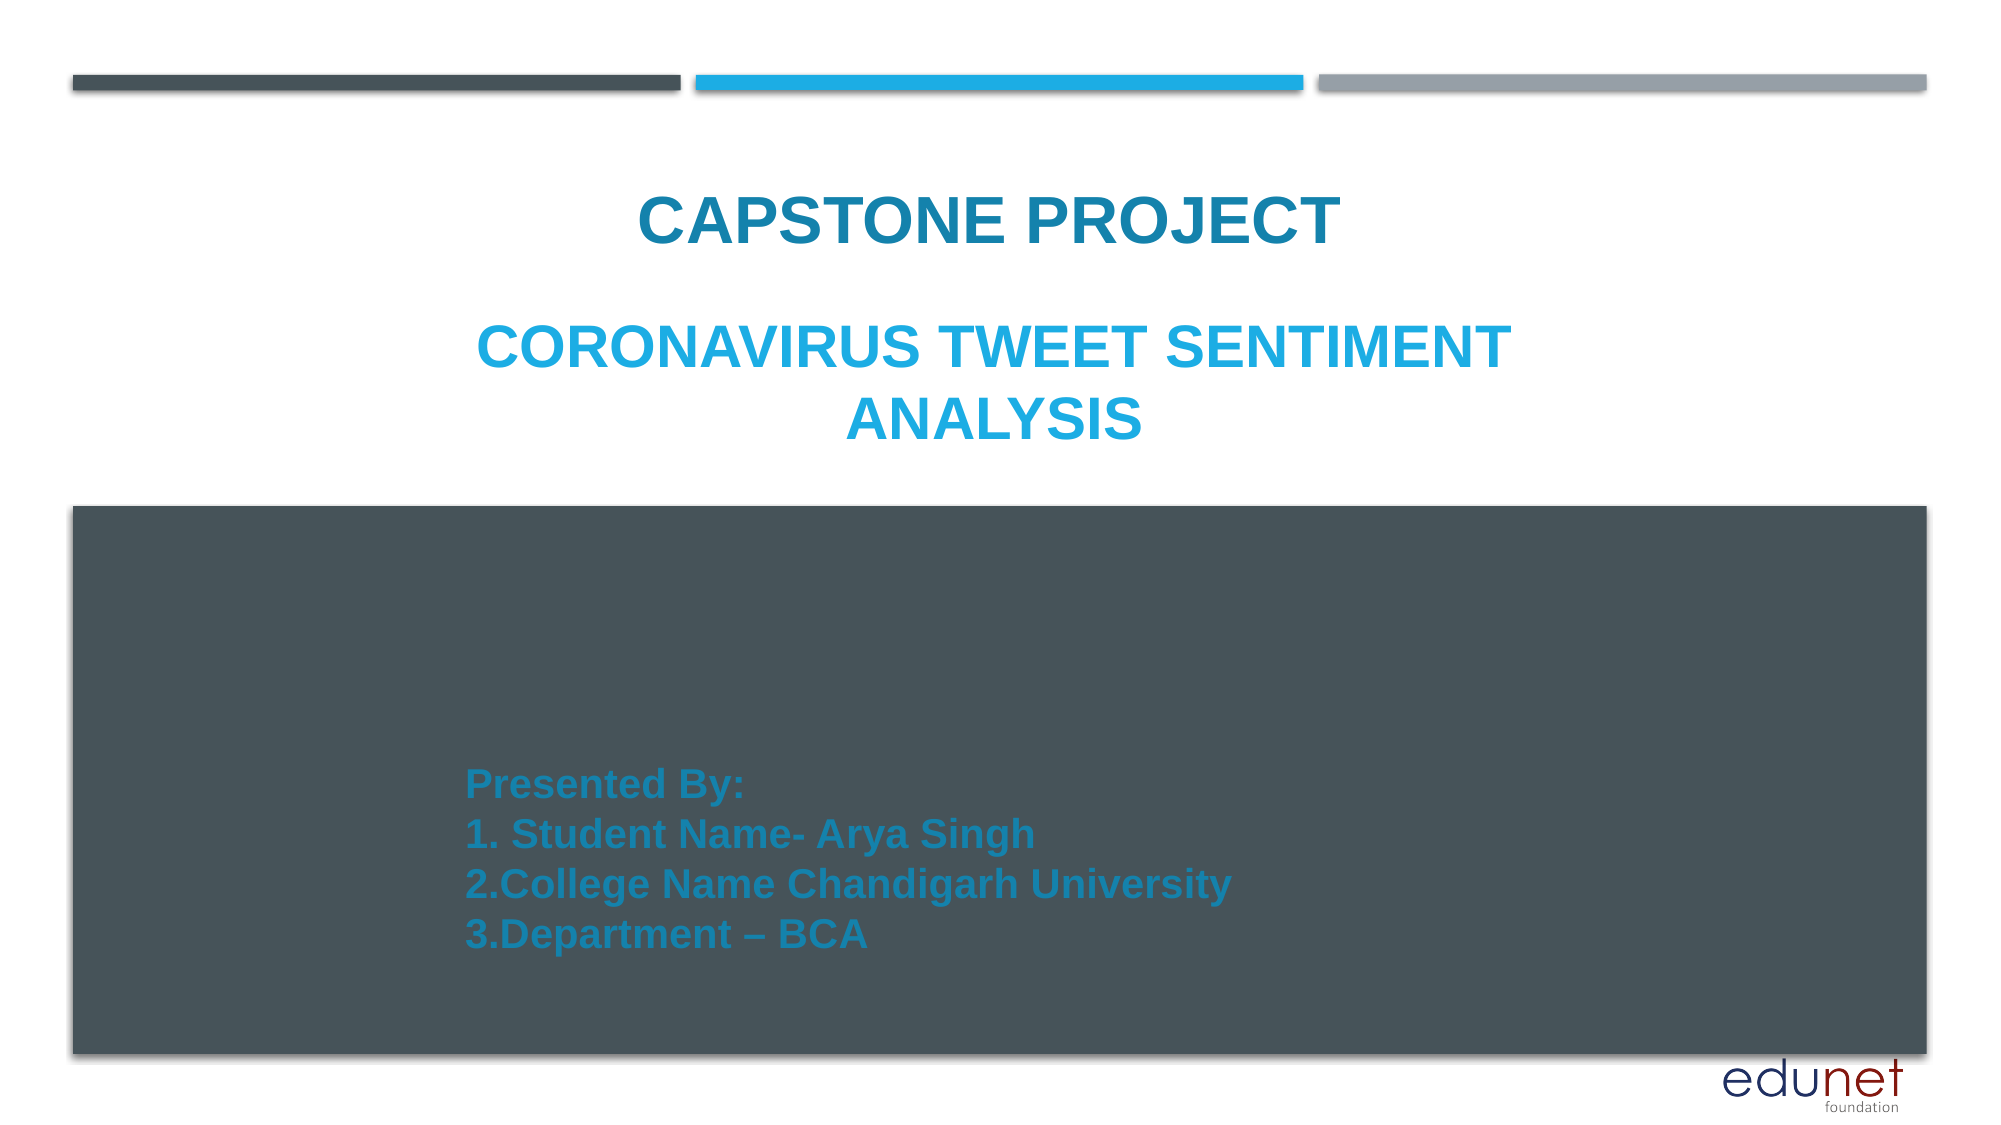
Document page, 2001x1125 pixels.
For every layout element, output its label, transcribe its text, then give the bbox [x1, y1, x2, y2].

text_box Presented By: 1. Student Name- Arya Singh 2.College Name Chandigarh University 3.Department – BCA [450, 749, 1760, 965]
title CORONAVIRUS tweet SENTIMENT ANALYSIS [316, 298, 1674, 460]
text_box CAPSTONE PROJECT [0, 169, 2000, 265]
picture [1719, 1056, 1905, 1116]
